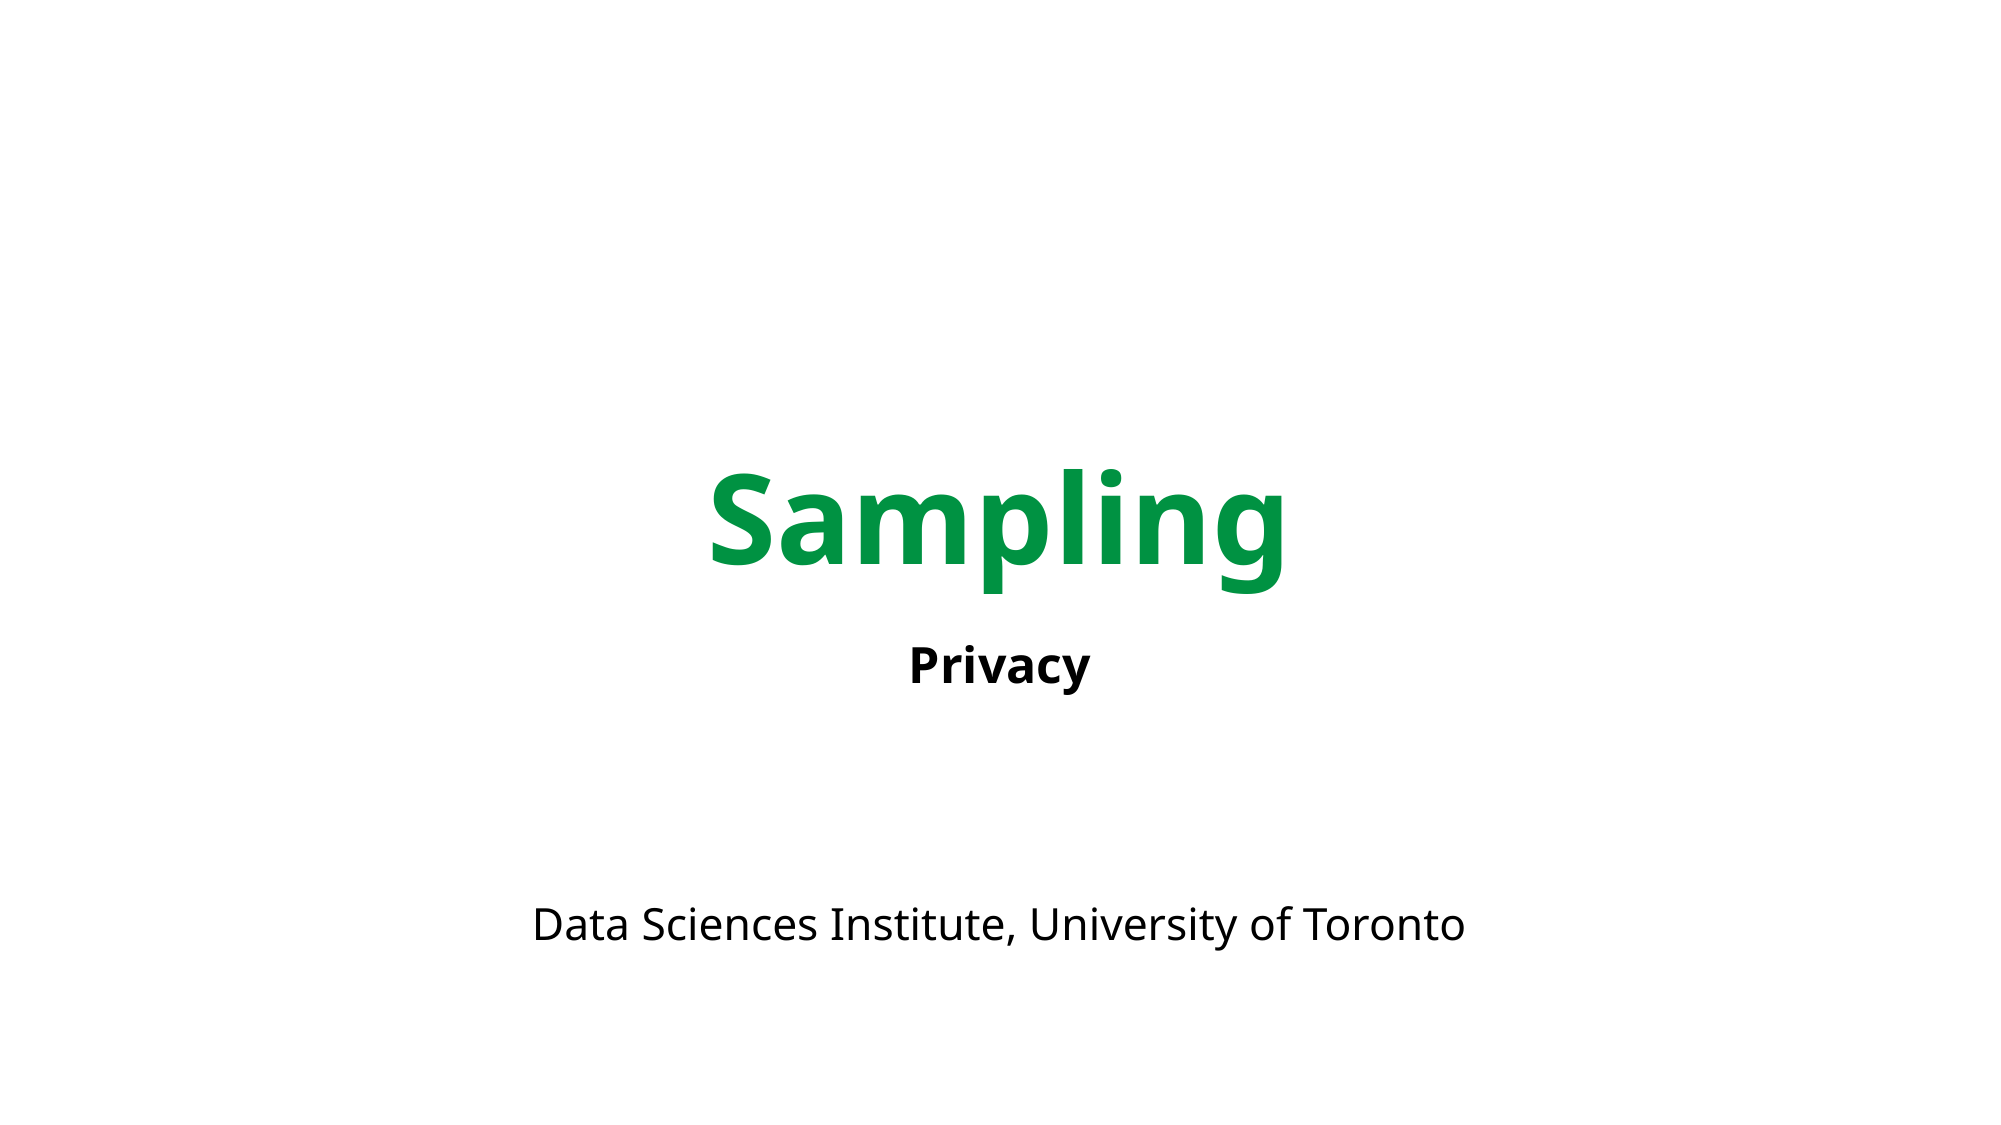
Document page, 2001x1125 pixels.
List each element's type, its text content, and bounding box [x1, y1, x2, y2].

title Sampling [68, 162, 1932, 612]
subtitle Privacy [68, 619, 1932, 794]
list Data Sciences Institute, University of Toronto [68, 875, 1932, 1024]
